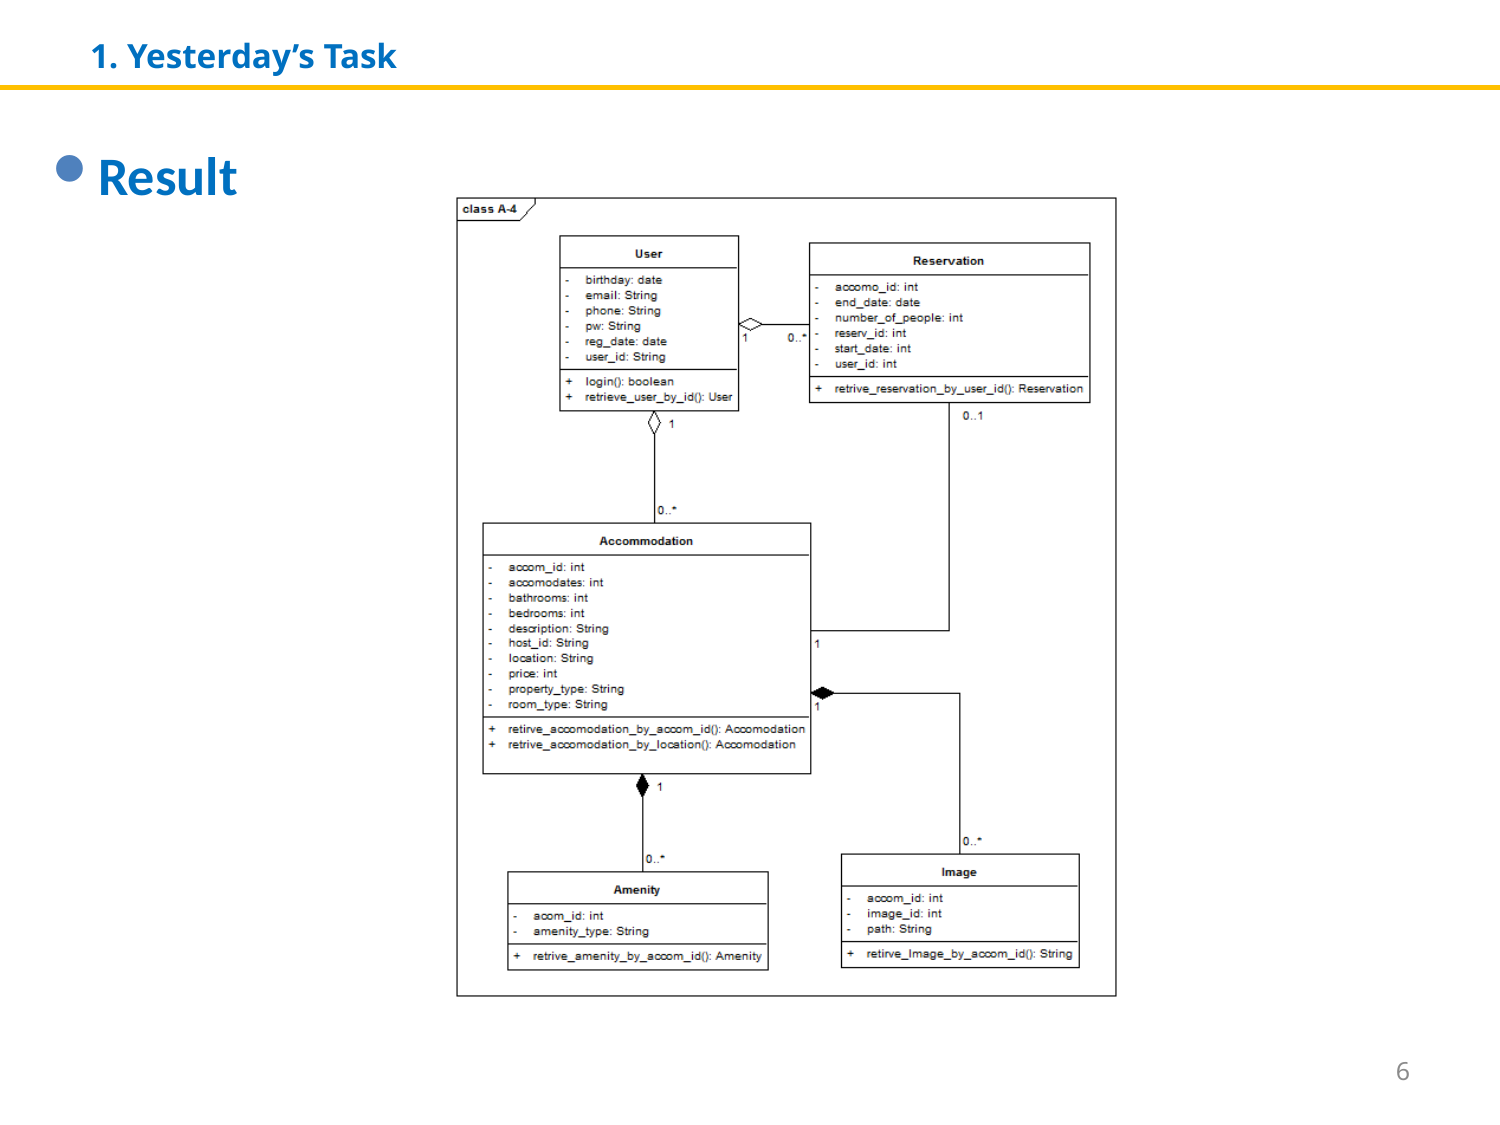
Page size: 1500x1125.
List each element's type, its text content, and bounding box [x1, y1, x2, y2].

slide_number 6 [1074, 1060, 1425, 1103]
text_box Result [37, 134, 1463, 1060]
title 1. Yesterday’s Task [75, 19, 1425, 91]
picture [453, 194, 1119, 1000]
